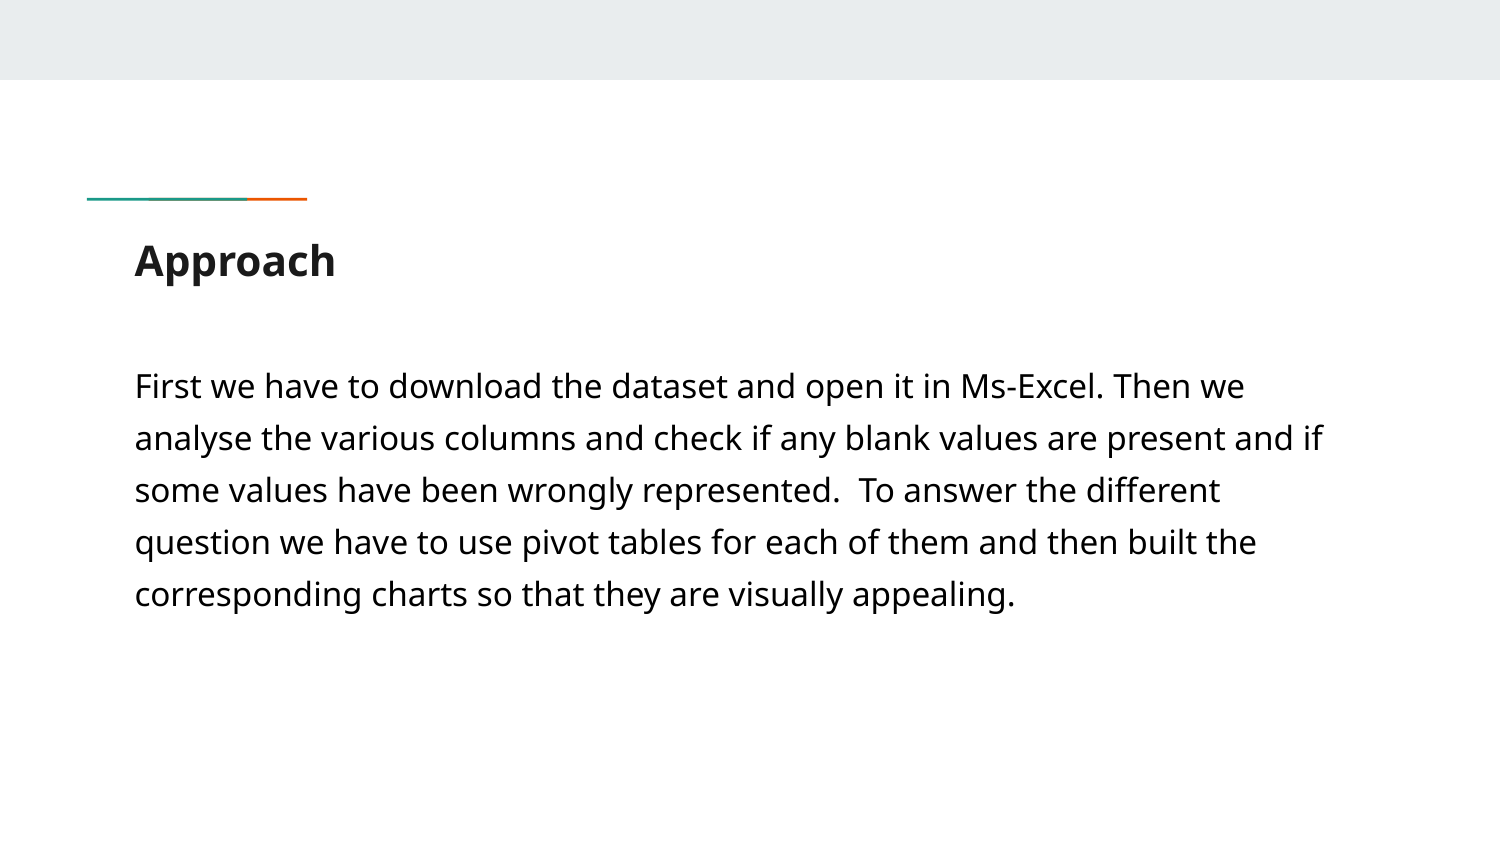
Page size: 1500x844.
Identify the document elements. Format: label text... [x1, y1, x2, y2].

title Approach [119, 216, 1381, 305]
list First we have to download the dataset and open it in Ms-Excel. Then we analyse the various columns and check if any blank values are present and if some values have been wrongly represented. To answer the different question we have to use pivot tables for each of them and then built the corresponding charts so that they are visually appealing. [119, 341, 1381, 712]
